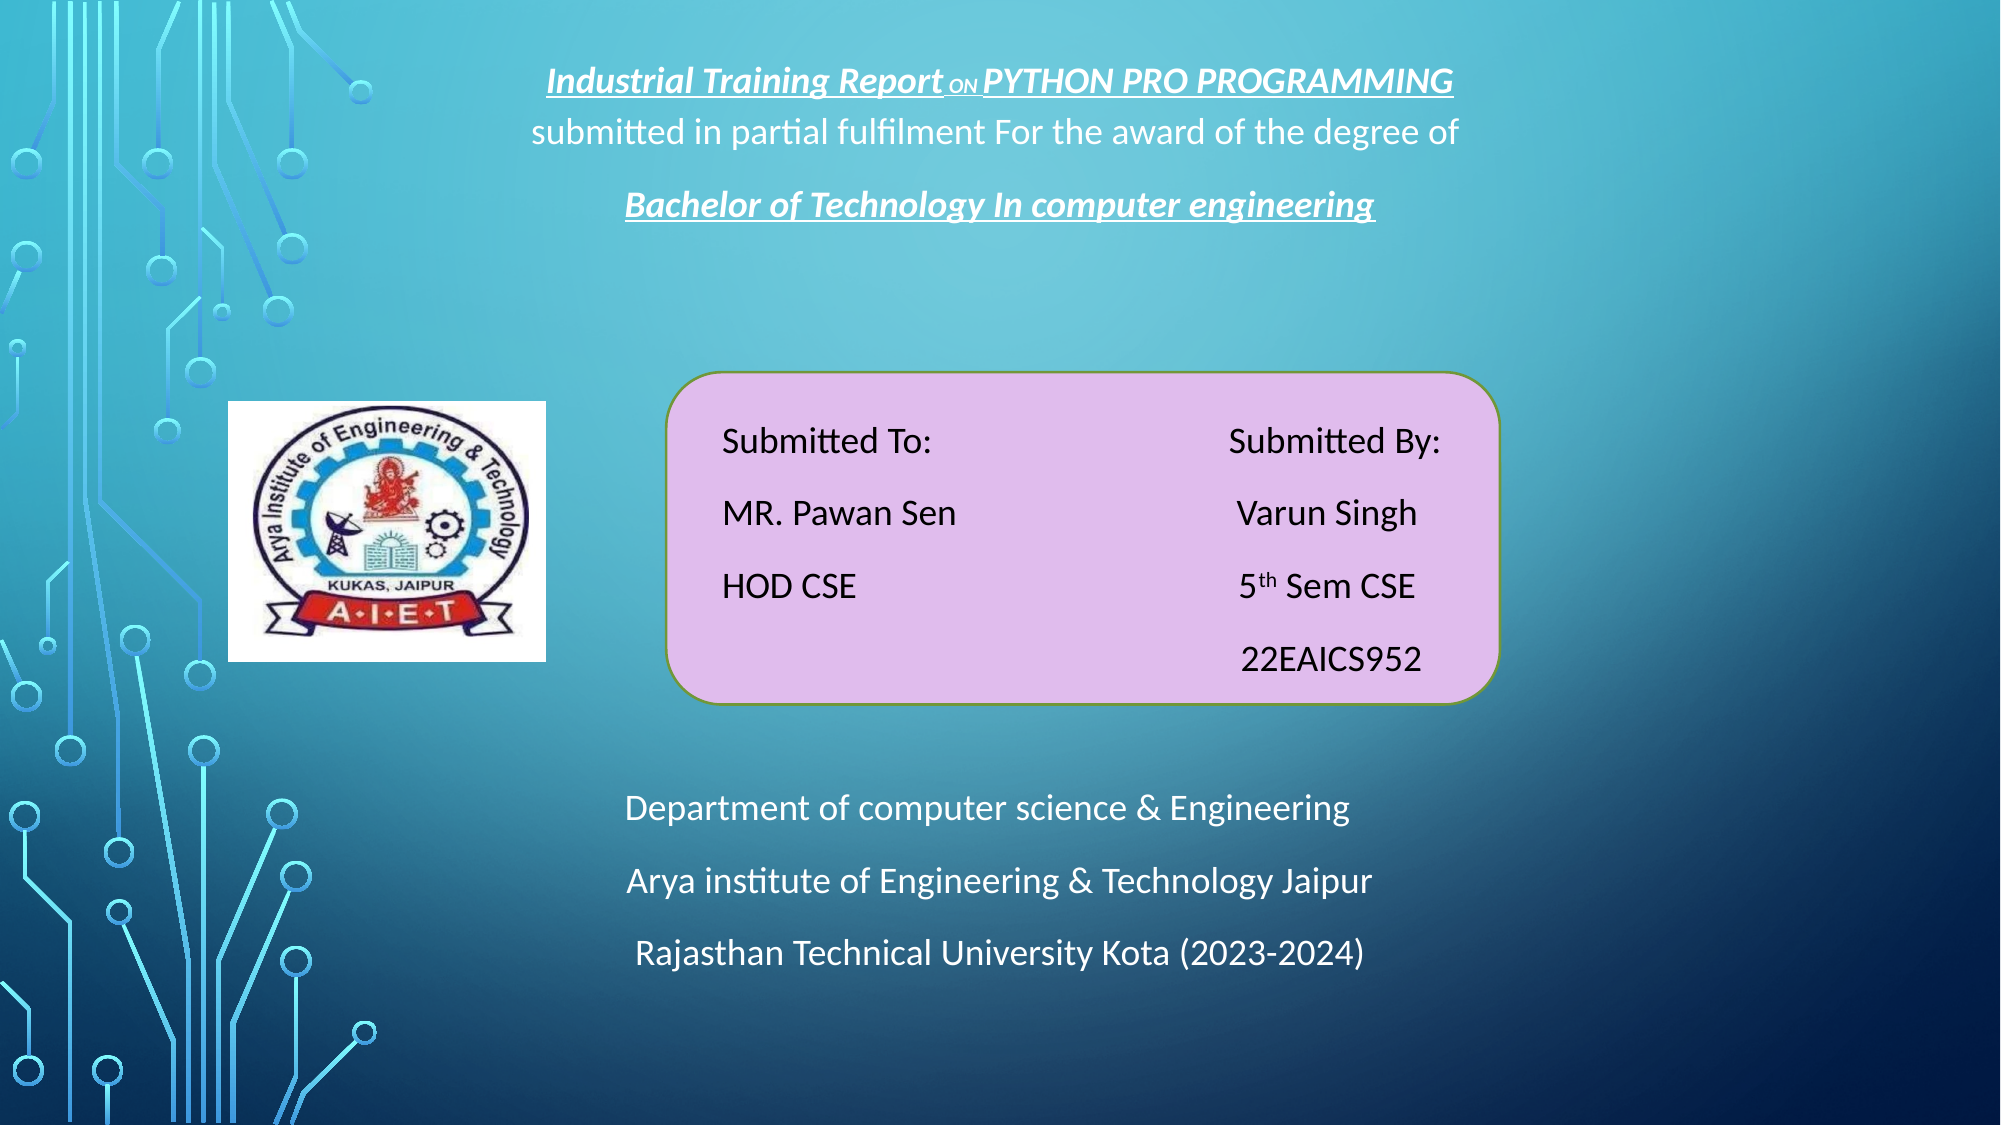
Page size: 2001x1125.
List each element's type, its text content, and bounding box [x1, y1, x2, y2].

text_box Industrial Training Report ON PYTHON PRO PROGRAMMING submitted in partial fulfilment For the award of the degree of Bachelor of Technology In computer engineering [500, 41, 1500, 233]
picture [228, 401, 546, 662]
text_box [664, 370, 1495, 706]
text_box Submitted To: Submitted By: MR. Pawan Sen Varun Singh HOD CSE 5th Sem CSE 22EAICS952 [707, 401, 1708, 686]
text_box Department of computer science & Engineering Arya institute of Engineering & Technology Jaipur Rajasthan Technical University Kota (2023-2024) [500, 768, 1500, 981]
